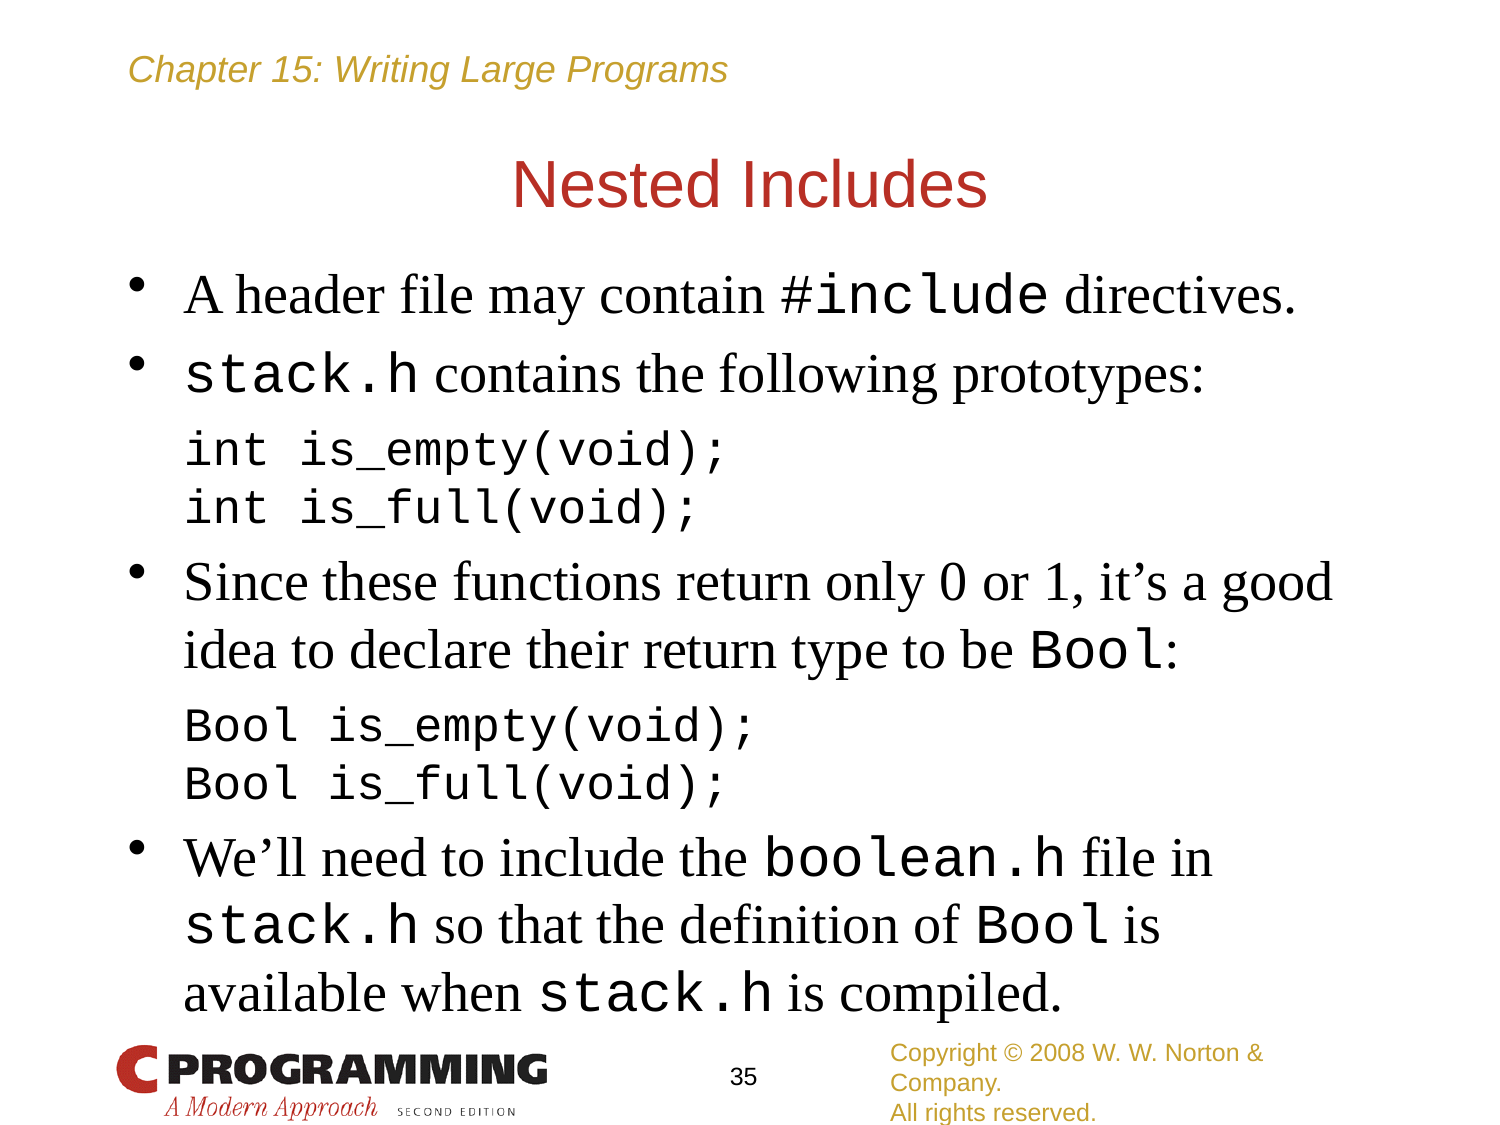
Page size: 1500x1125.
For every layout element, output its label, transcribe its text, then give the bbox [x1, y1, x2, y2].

picture [112, 1041, 550, 1123]
footer Copyright © 2008 W. W. Norton & Company. All rights reserved. [874, 1043, 1388, 1119]
title Nested Includes [112, 125, 1388, 238]
slide_number 35 [687, 1049, 801, 1101]
list A header file may contain #include directives. stack.h contains the following prototypes: int is_empty(void); int is_full(void); Since these functions return only 0 or 1, it’s a good idea to declare their return type to be Bool: Bool is_empty(void); Bool is_full(void); We’ll need to include the boolean.h file in stack.h so that the definition of Bool is available when stack.h is compiled. [112, 249, 1388, 1038]
